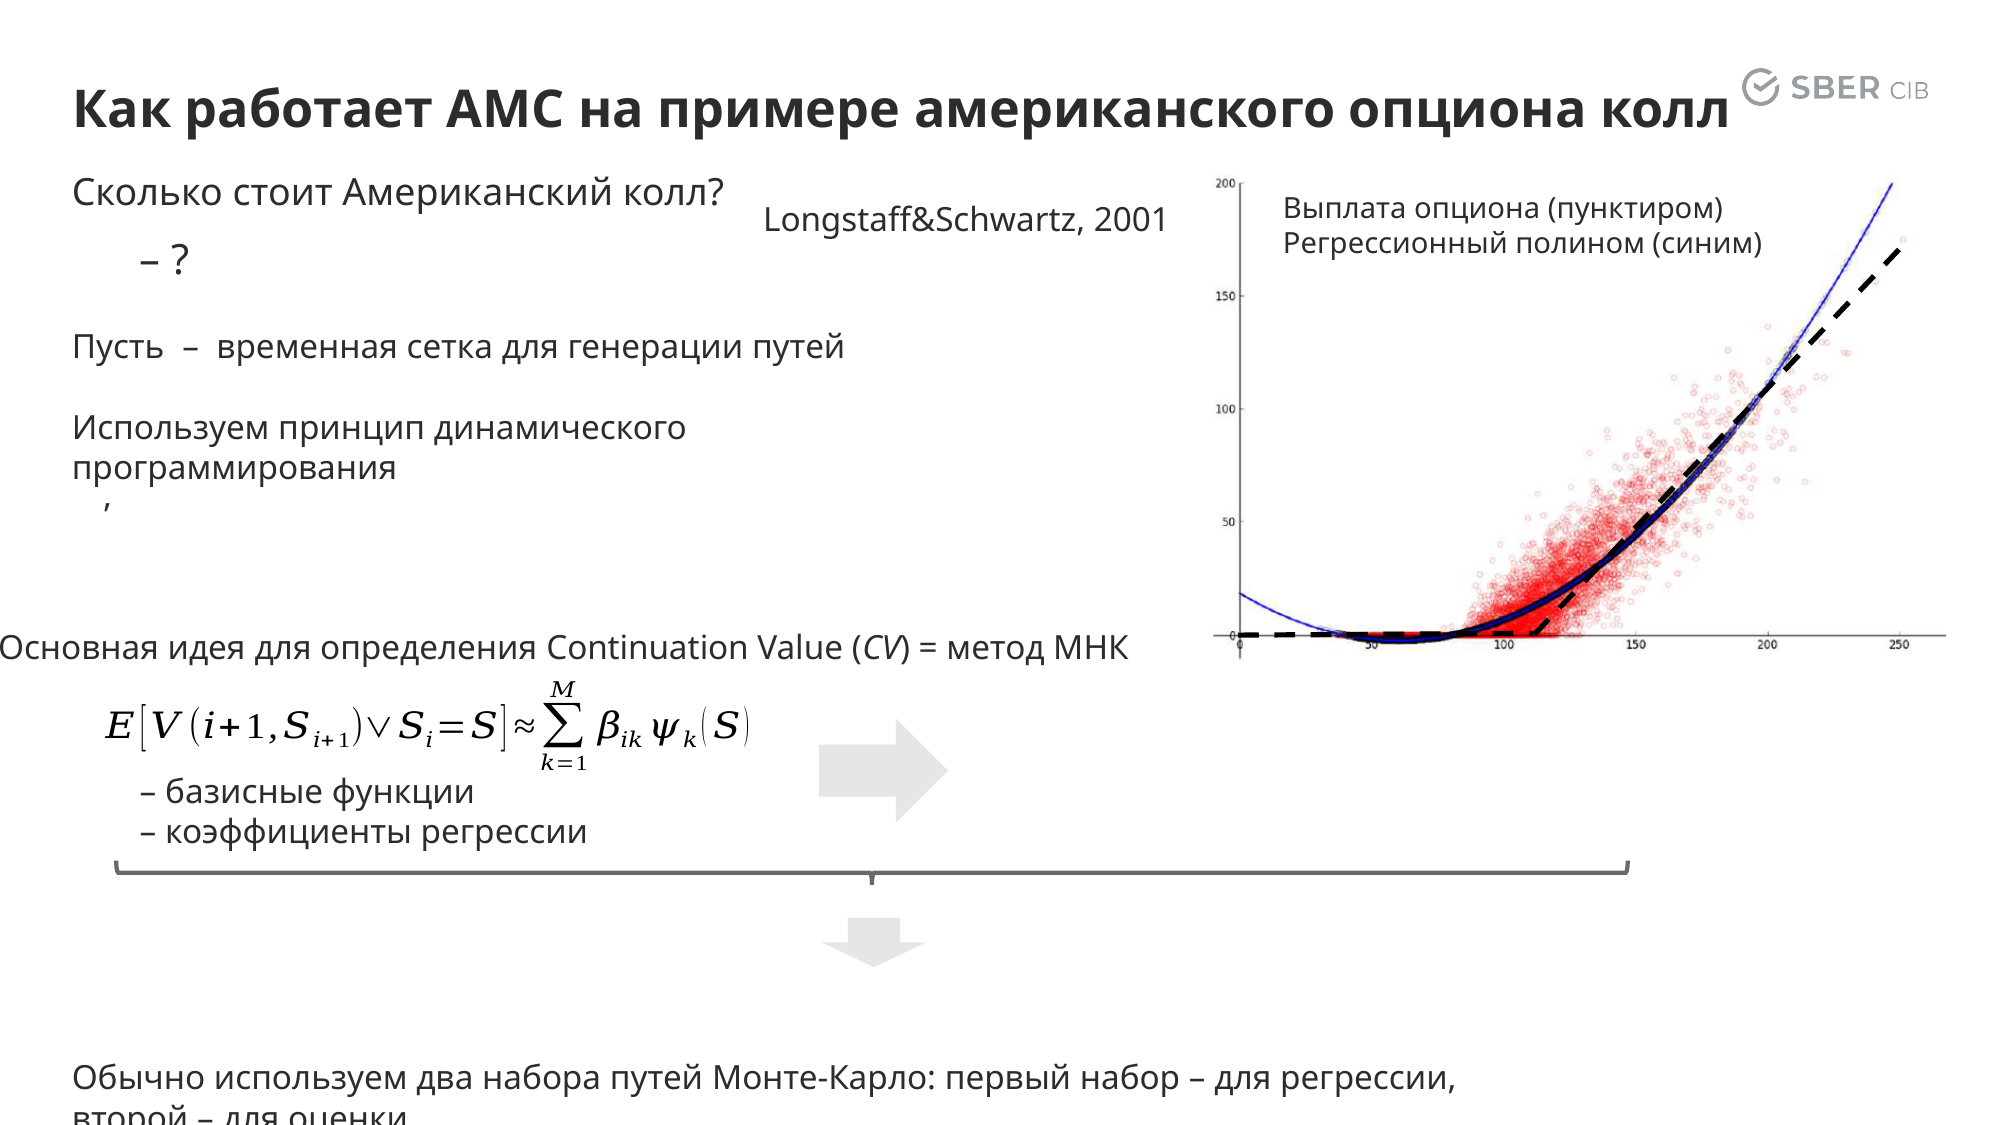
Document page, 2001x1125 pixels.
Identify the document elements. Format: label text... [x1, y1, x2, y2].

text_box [1213, 156, 1946, 683]
text_box Обычно используем два набора путей Монте-Карло: первый набор – для регрессии, второй – для оценки [57, 1049, 1581, 1125]
text_box [821, 916, 927, 969]
text_box [818, 716, 950, 826]
title Как работает AMC на примере американского опциона колл [72, 75, 1798, 136]
text_box Longstaff&Schwartz, 2001 [763, 197, 1171, 238]
text_box Используем принцип динамического программирования [57, 398, 897, 494]
text_box Основная идея для определения Continuation Value (CV) = метод МНК [0, 618, 1144, 674]
text_box Сколько стоит Американский колл? [57, 160, 765, 221]
text_box [115, 860, 1629, 885]
picture [1742, 68, 1928, 106]
